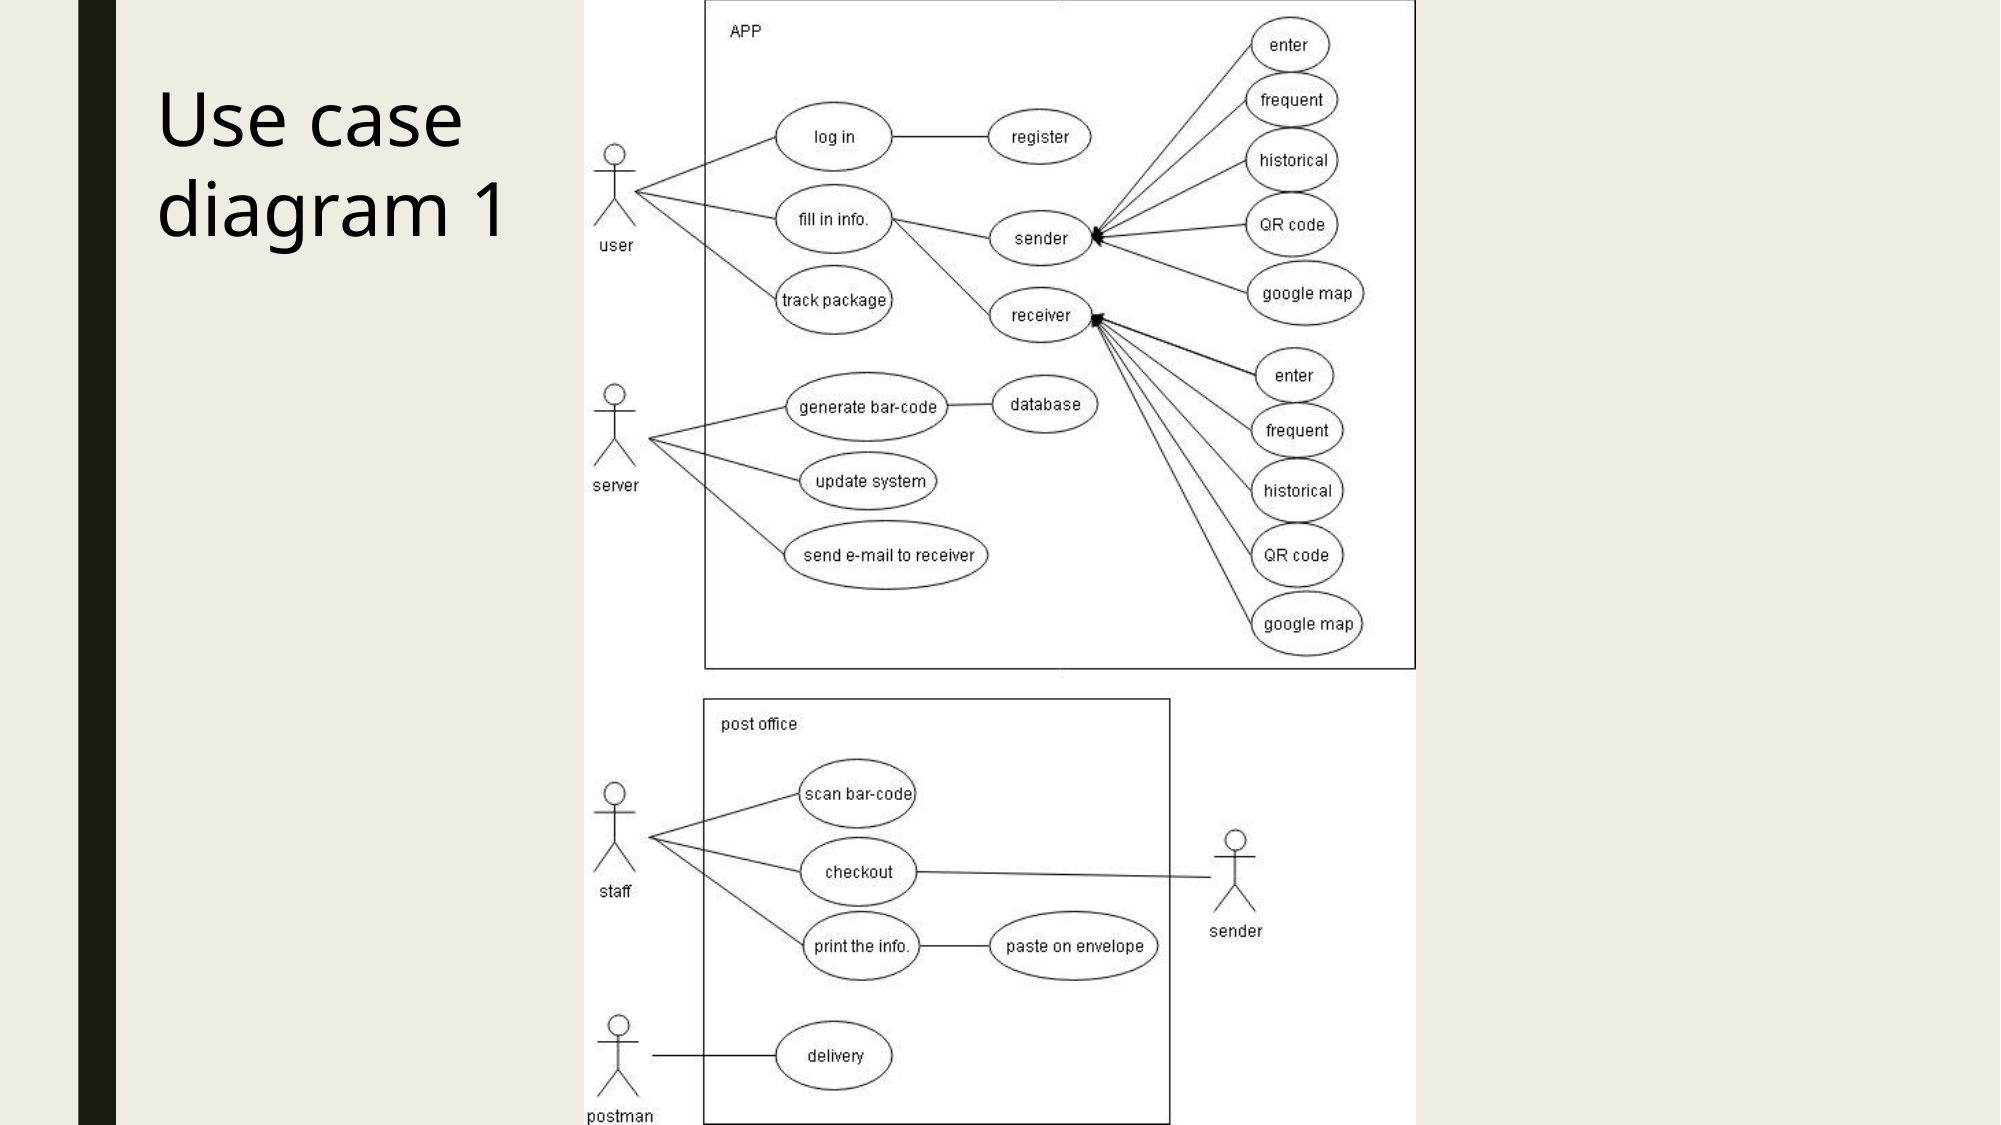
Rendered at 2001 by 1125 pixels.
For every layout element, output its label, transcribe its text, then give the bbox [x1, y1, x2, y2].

text_box Use case diagram 1 [141, 64, 536, 259]
picture [584, 0, 1416, 1125]
